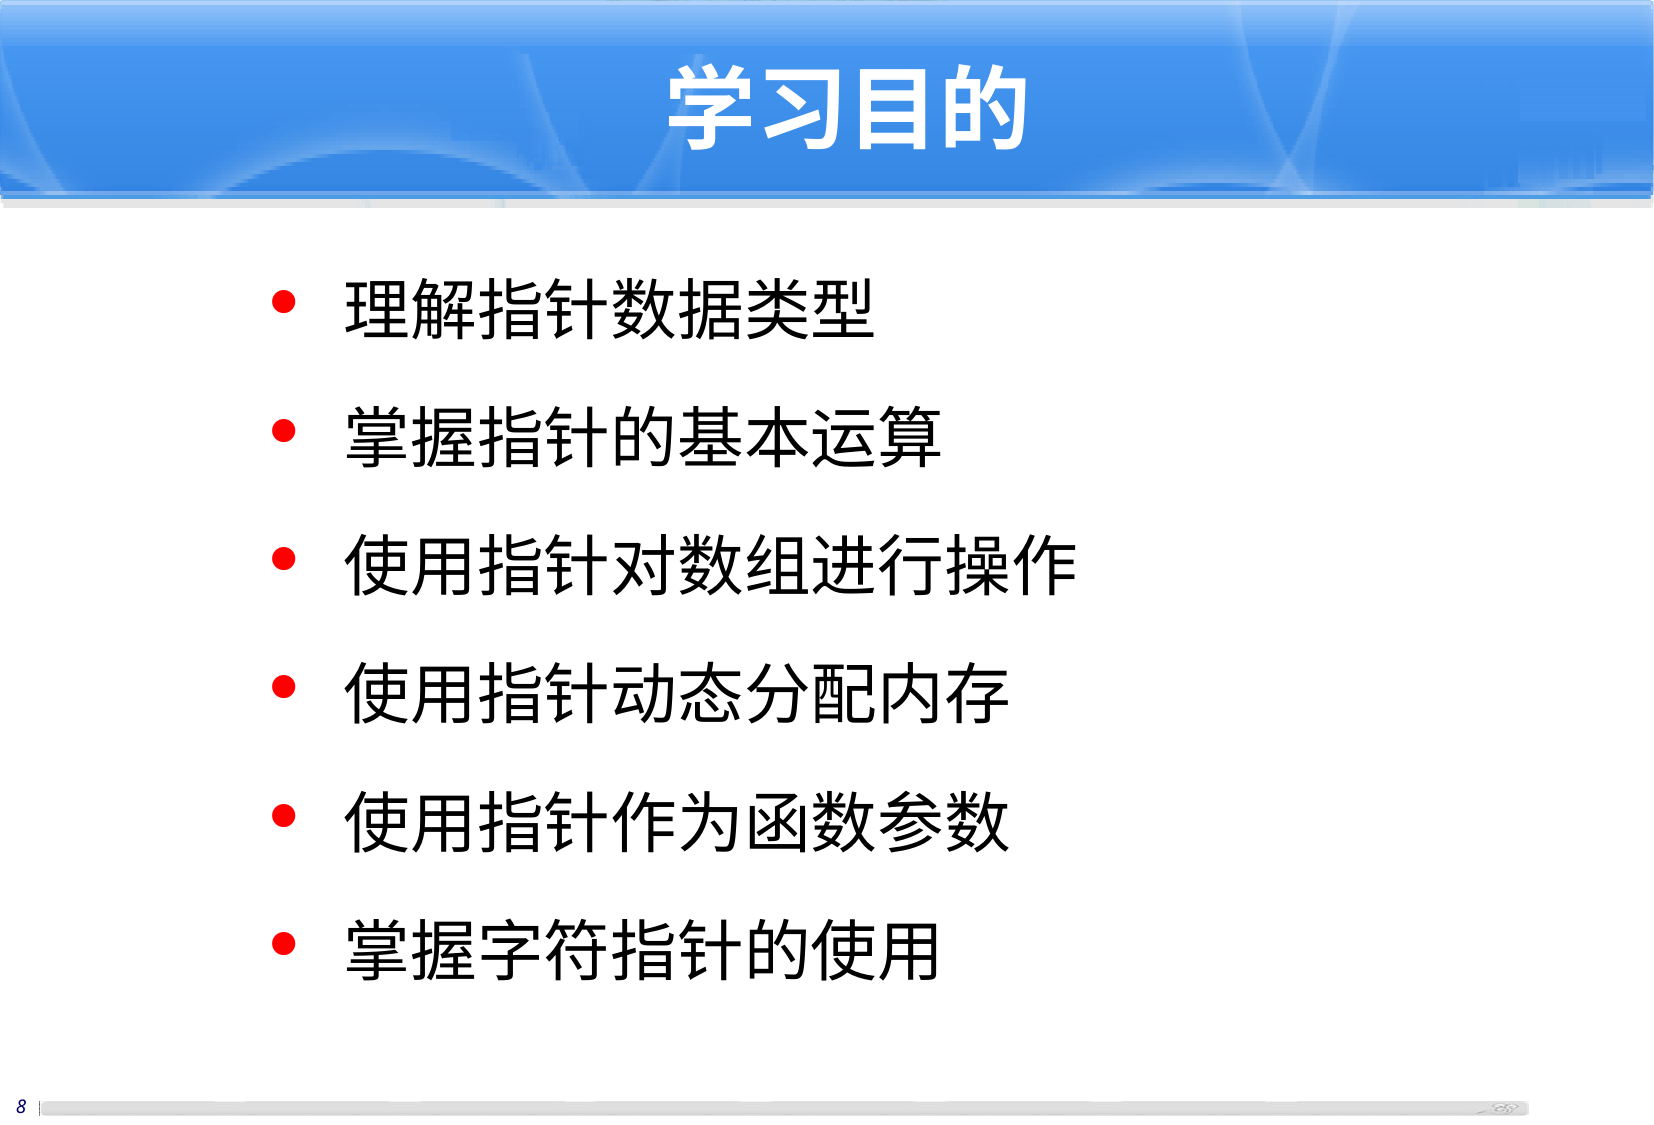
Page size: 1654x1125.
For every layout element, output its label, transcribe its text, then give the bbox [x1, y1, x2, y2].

picture [0, 0, 1654, 209]
picture [39, 1101, 1529, 1116]
text_box 理解指针数据类型 掌握指针的基本运算 使用指针对数组进行操作 使用指针动态分配内存 使用指针作为函数参数 掌握字符指针的使用 [236, 220, 1430, 997]
